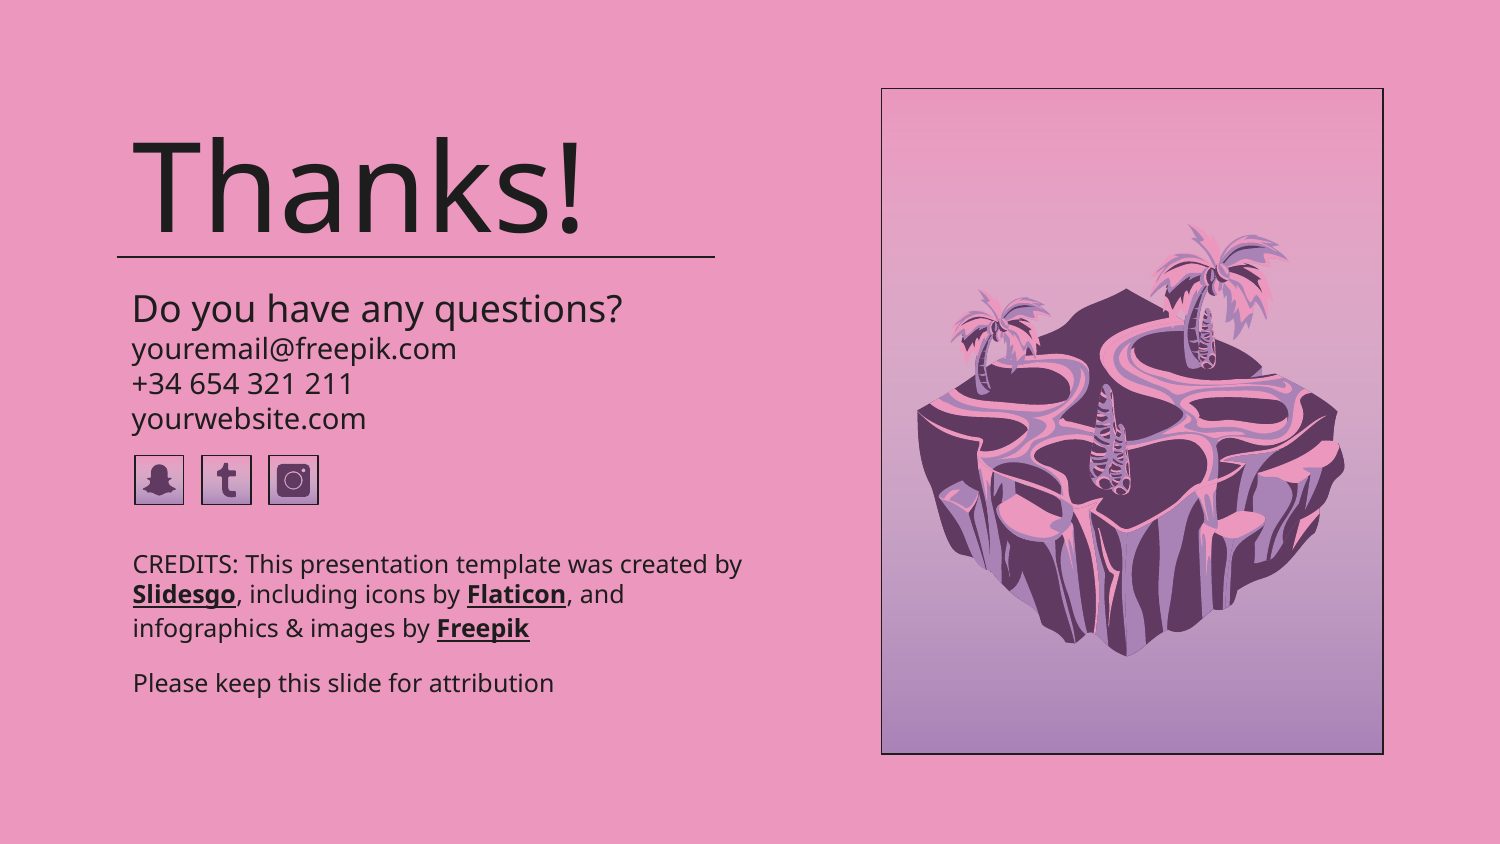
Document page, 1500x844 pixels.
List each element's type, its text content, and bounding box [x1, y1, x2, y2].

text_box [268, 455, 319, 505]
text_box [881, 88, 1384, 755]
subtitle Please keep this slide for attribution [117, 664, 612, 701]
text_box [916, 223, 1349, 657]
subtitle Do you have any questions? youremail@freepik.com +34 654 321 211 yourwebsite.com [116, 277, 790, 444]
title Thanks! [117, 121, 791, 244]
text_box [201, 455, 252, 505]
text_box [134, 455, 184, 505]
